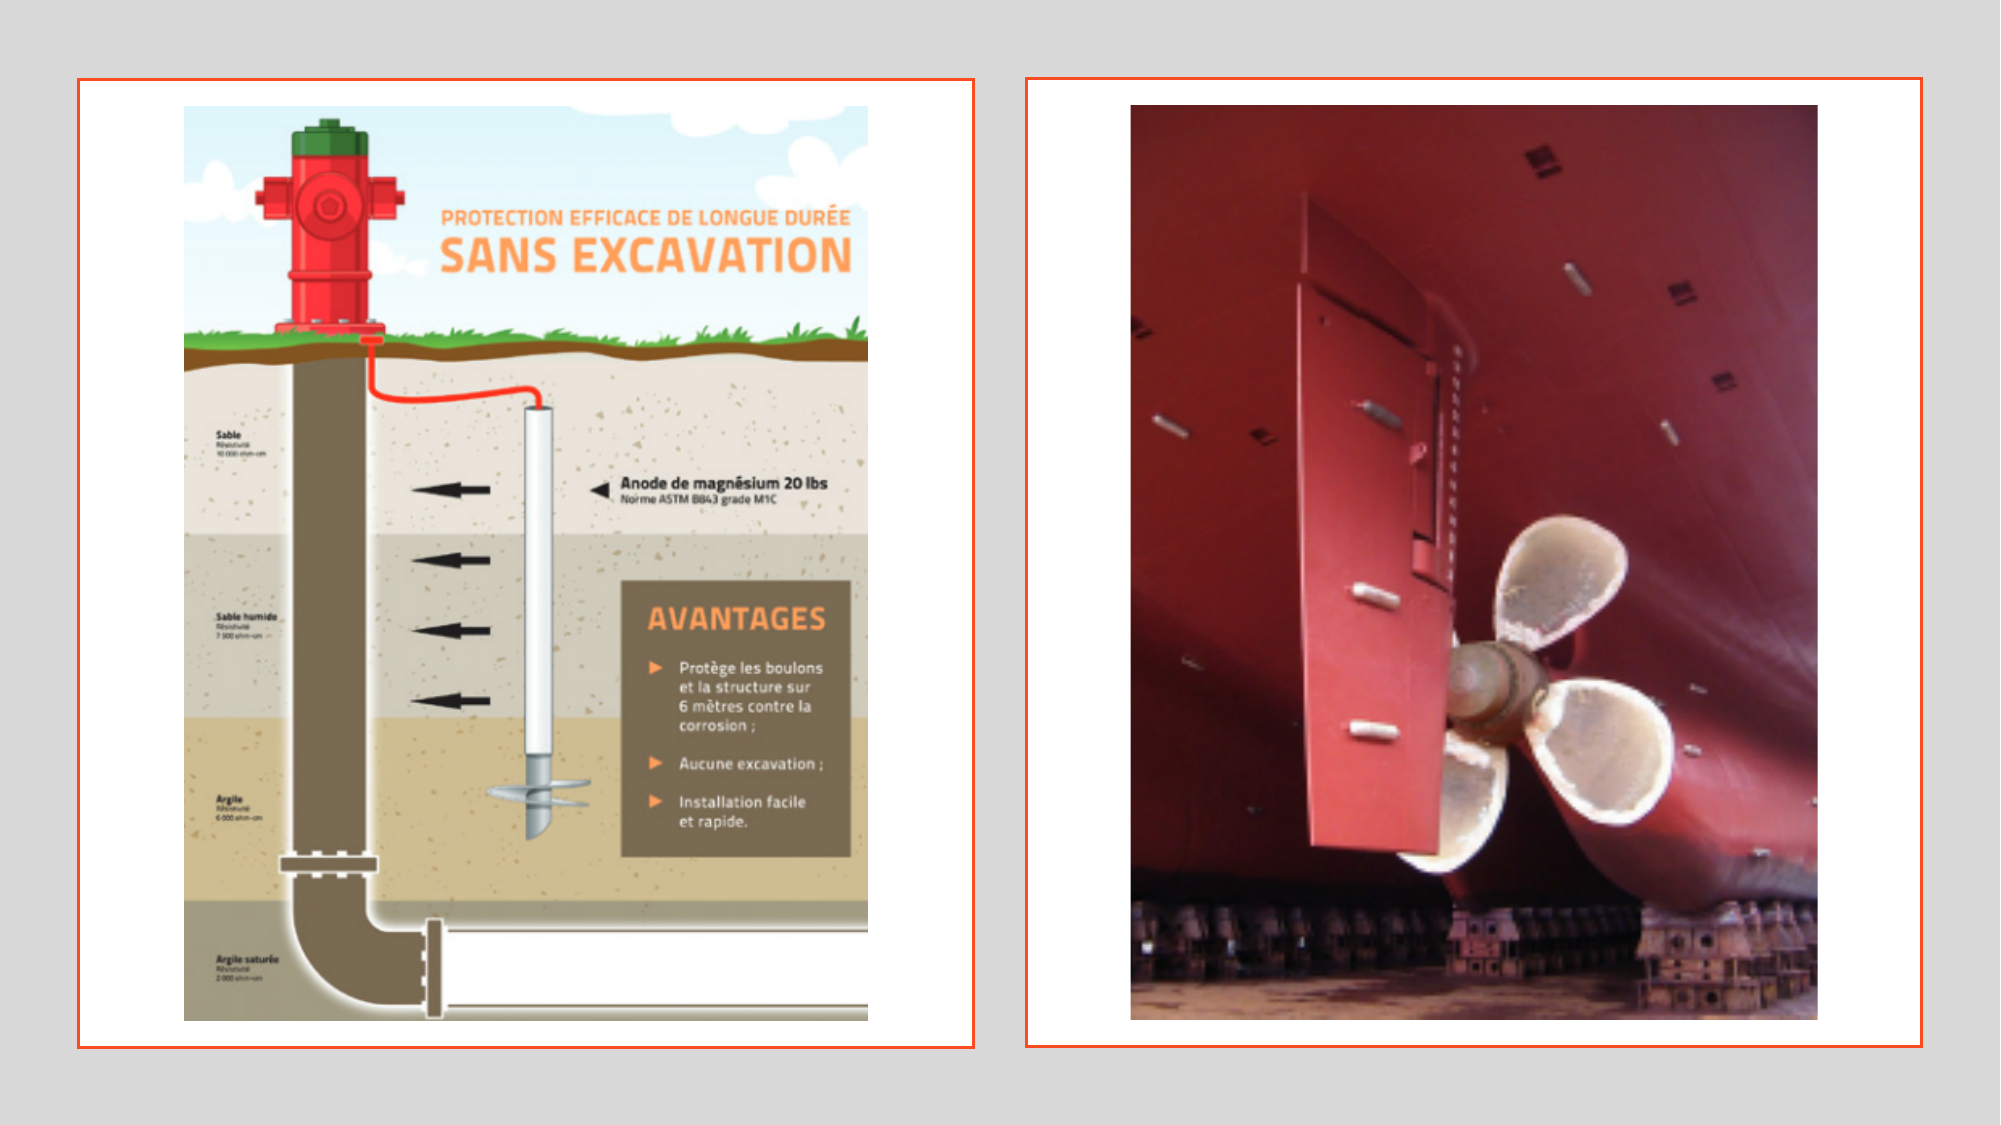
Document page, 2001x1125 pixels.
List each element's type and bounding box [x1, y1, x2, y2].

picture [184, 106, 868, 1021]
text_box [0, 0, 2000, 1125]
text_box [1025, 78, 1923, 1047]
picture [1130, 105, 1818, 1020]
text_box [77, 79, 975, 1048]
